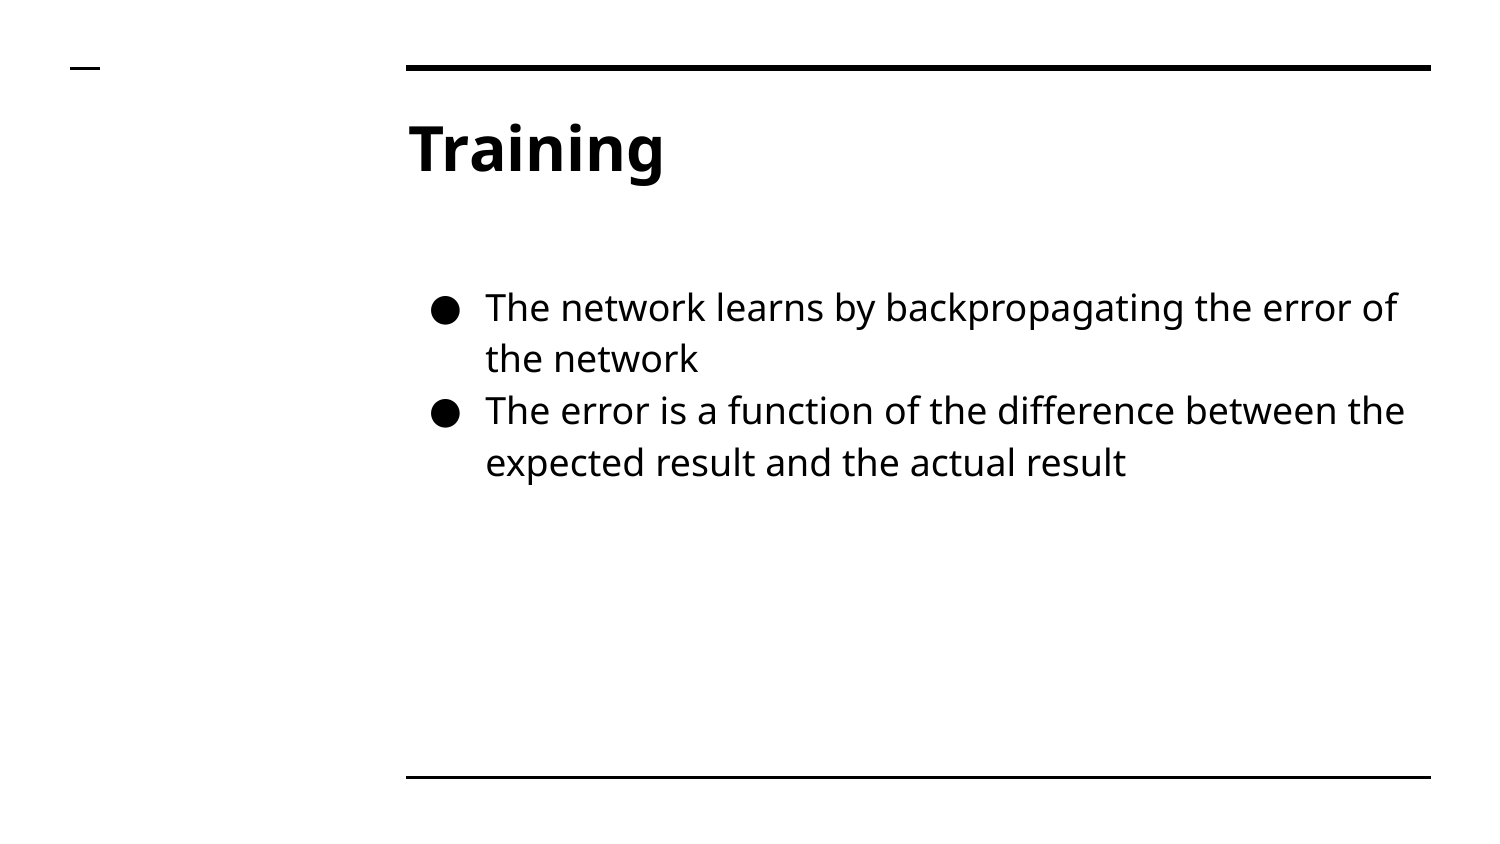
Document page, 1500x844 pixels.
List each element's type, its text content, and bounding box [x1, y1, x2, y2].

title Training [393, 94, 1431, 199]
list The network learns by backpropagating the error of the network The error is a function of the difference between the expected result and the actual result [395, 261, 1433, 755]
